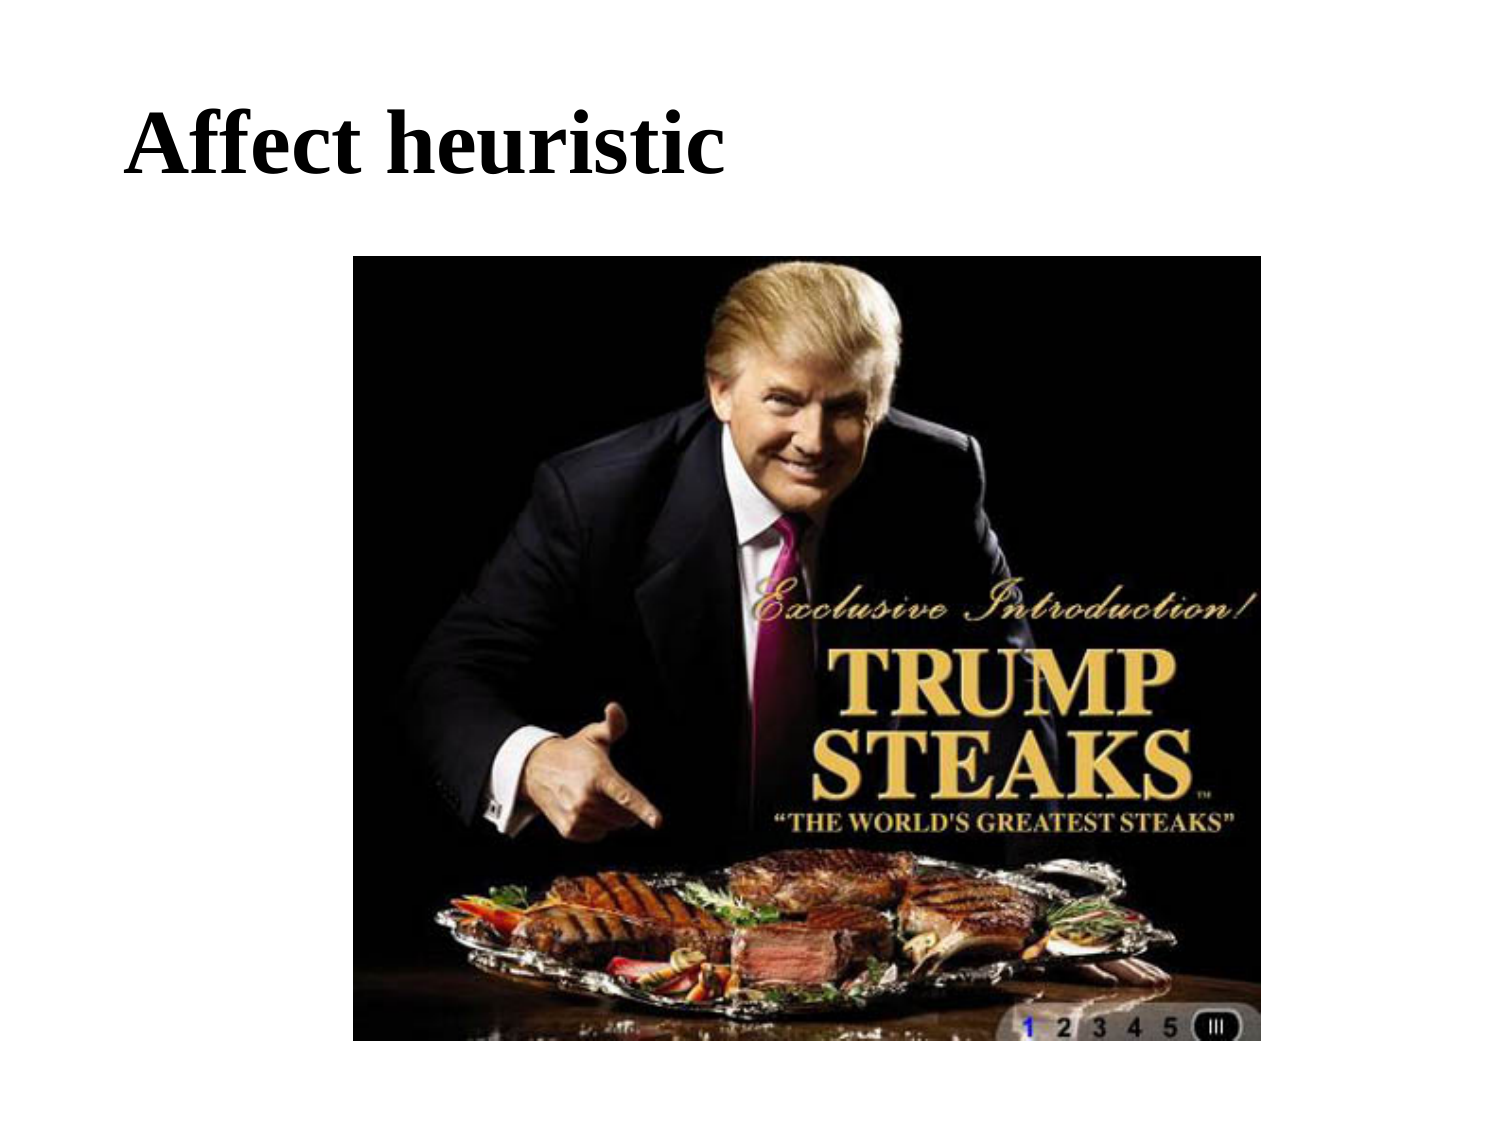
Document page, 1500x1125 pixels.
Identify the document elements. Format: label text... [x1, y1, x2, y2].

text_box Affect heuristic [74, 8, 1426, 1040]
picture [352, 255, 1261, 1041]
